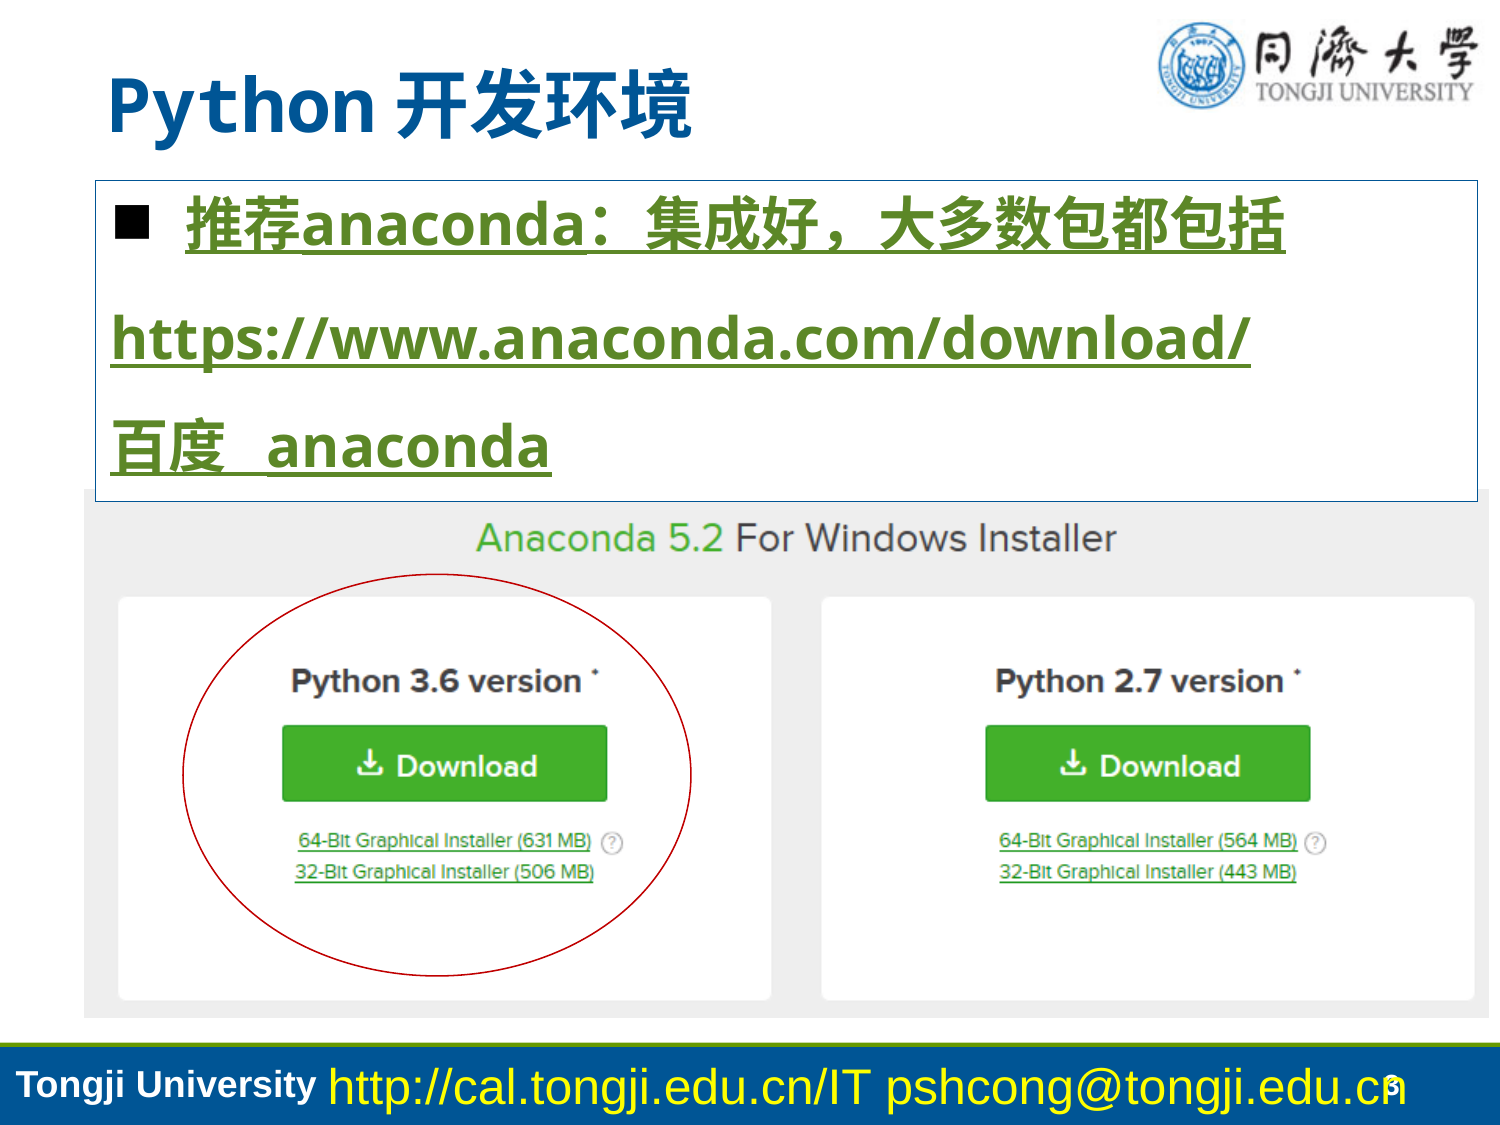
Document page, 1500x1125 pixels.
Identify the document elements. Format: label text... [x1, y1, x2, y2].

title Python开发环境 [91, 42, 1398, 158]
picture [83, 489, 1490, 1019]
text_box 推荐anaconda：集成好，大多数包都包括 https://www.anaconda.com/download/ 百度 anaconda [95, 180, 1478, 488]
picture [1145, 19, 1495, 113]
